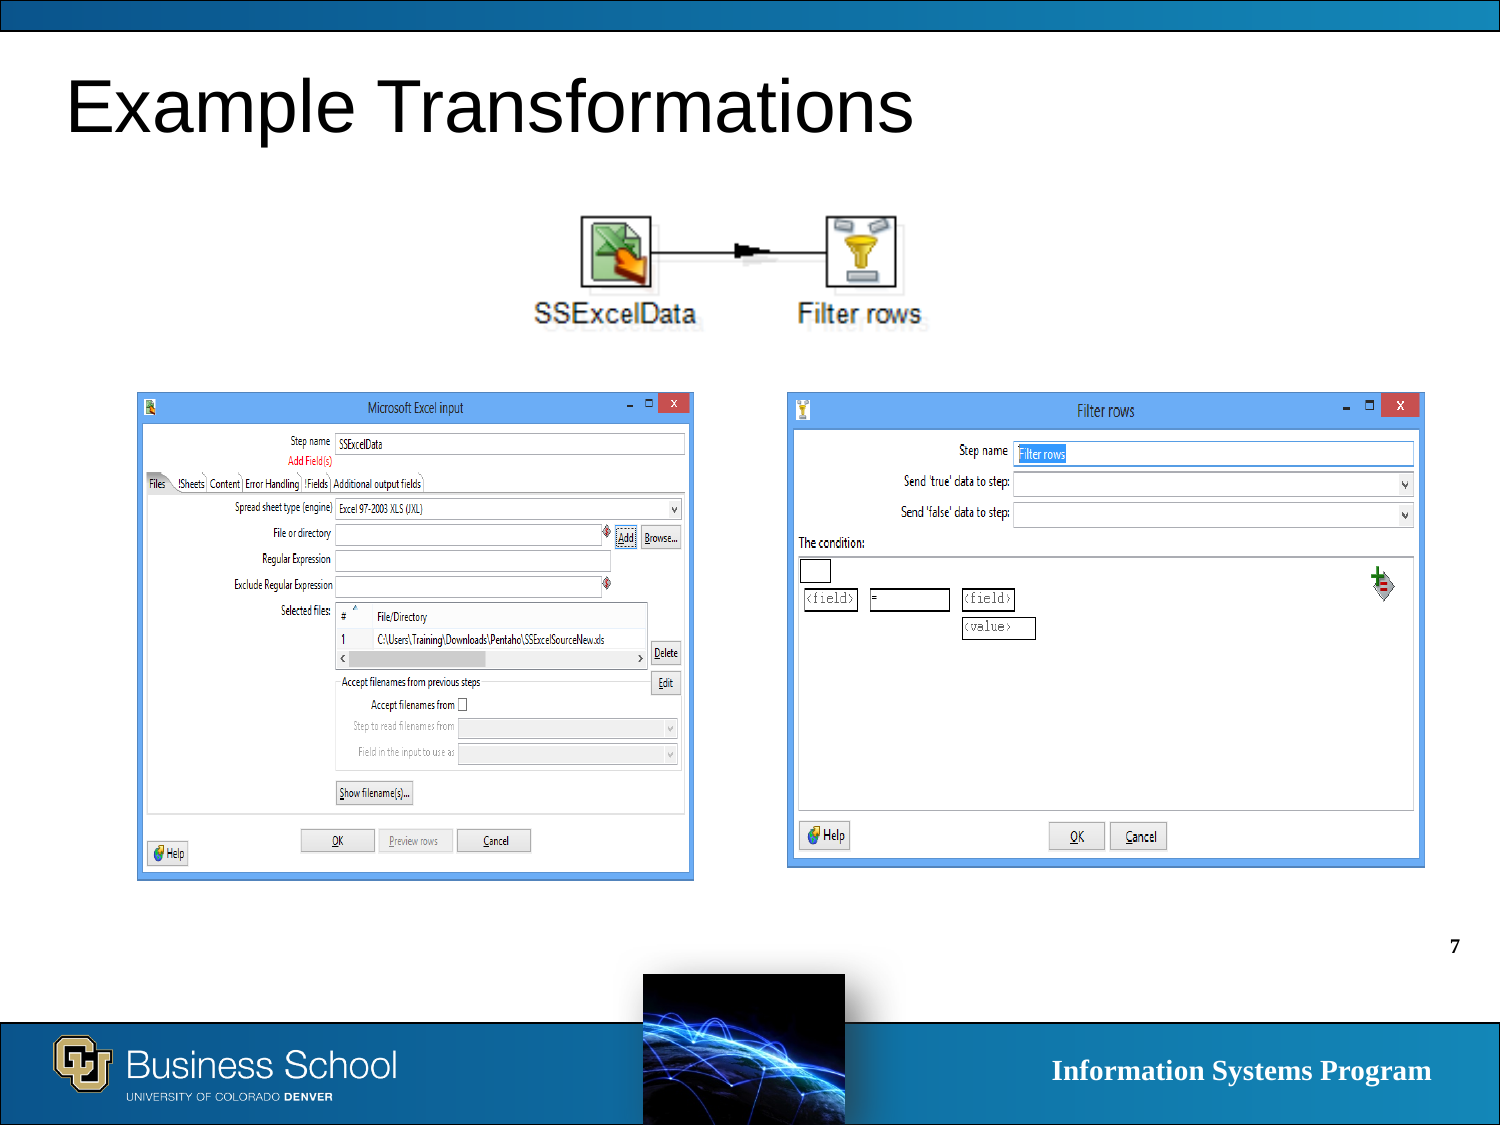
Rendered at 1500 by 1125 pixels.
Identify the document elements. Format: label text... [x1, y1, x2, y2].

picture [137, 391, 694, 881]
picture [643, 974, 845, 1125]
picture [787, 391, 1426, 869]
picture [516, 183, 951, 370]
picture [53, 1034, 396, 1101]
title Example Transformations [49, 49, 1426, 163]
